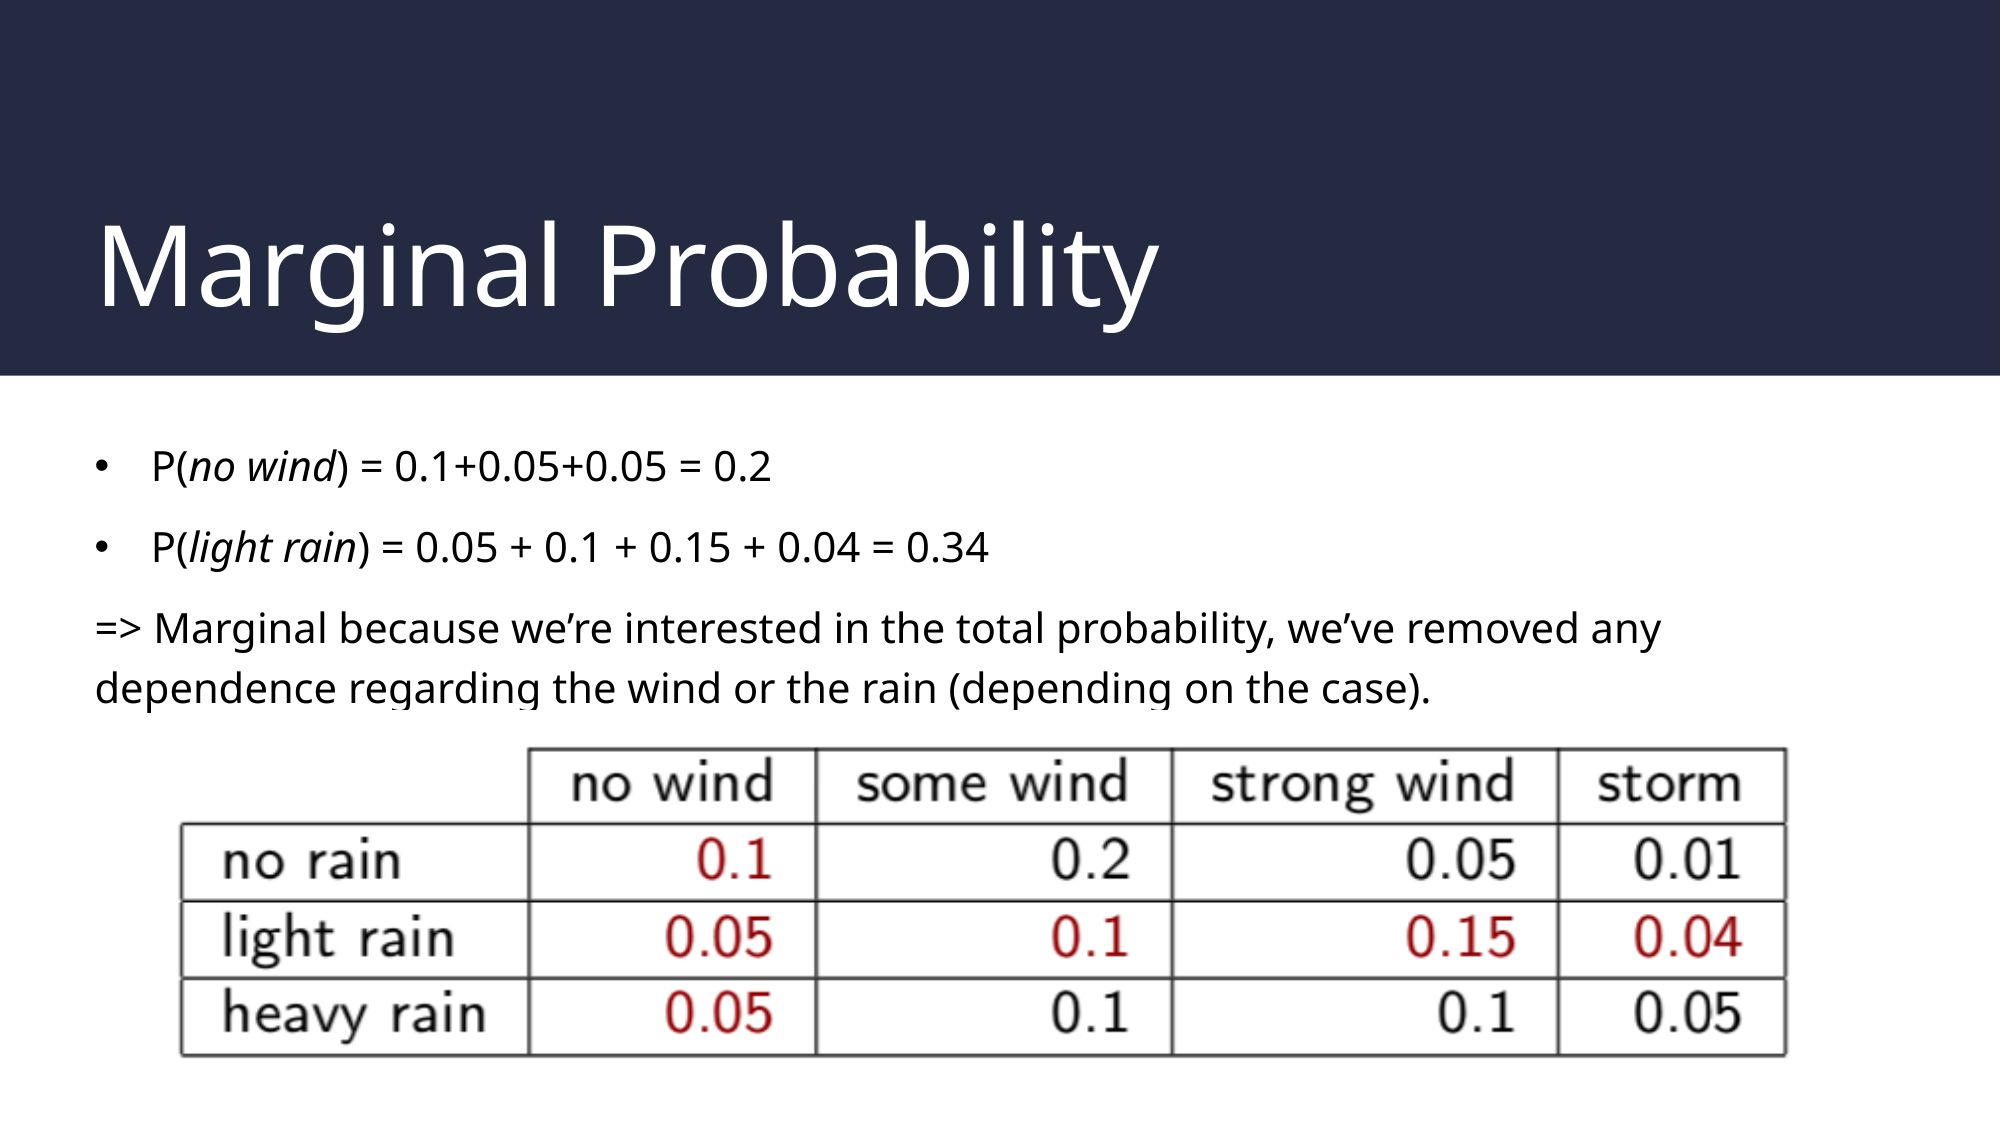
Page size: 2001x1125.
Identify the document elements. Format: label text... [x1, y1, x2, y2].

picture [156, 710, 1843, 1100]
list P(no wind) = 0.1+0.05+0.05 = 0.2 P(light rain) = 0.05 + 0.1 + 0.15 + 0.04 = 0.34 => Marginal because we’re interested in the total probability, we’ve removed any dependence regarding the wind or the rain (depending on the case). [79, 422, 1863, 1014]
title Marginal Probability [79, 59, 1863, 337]
